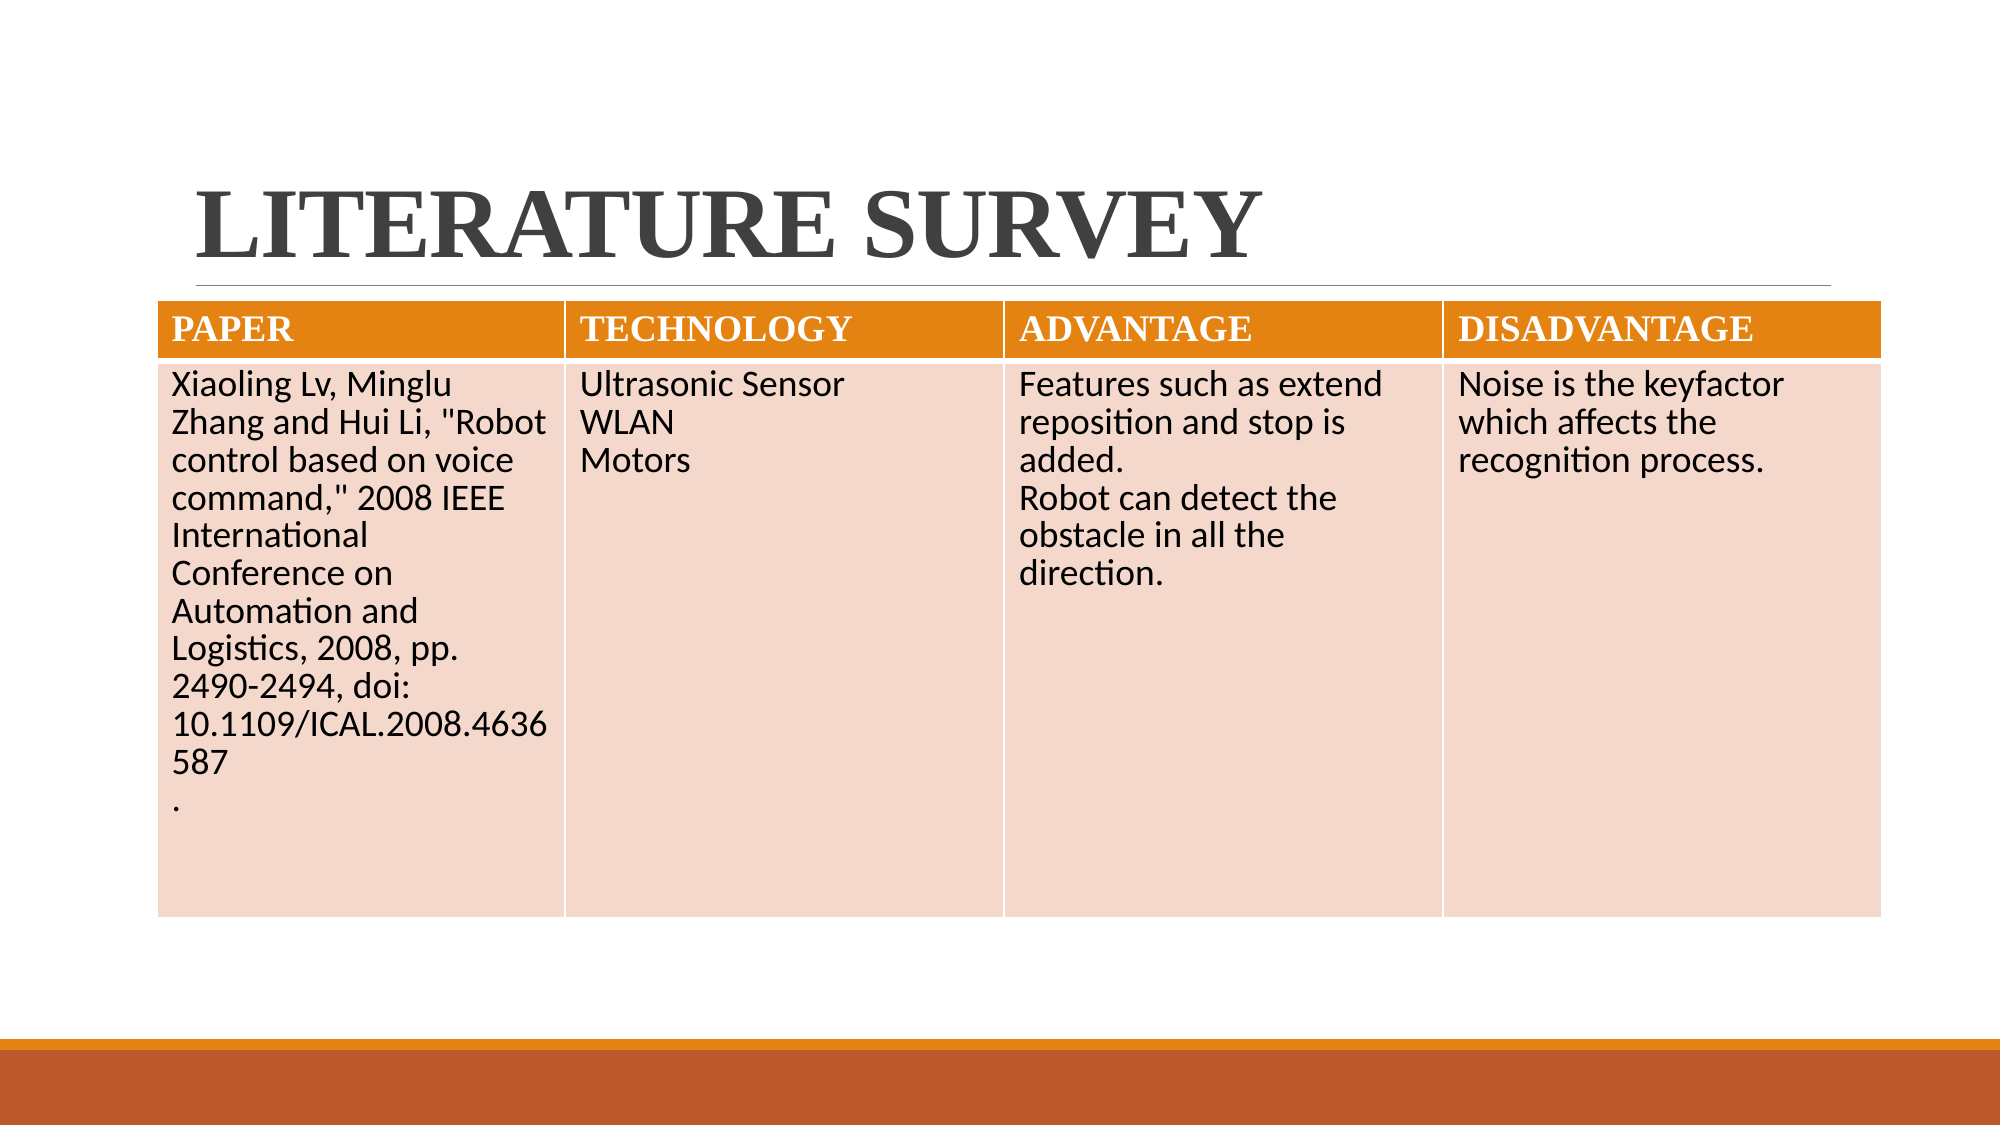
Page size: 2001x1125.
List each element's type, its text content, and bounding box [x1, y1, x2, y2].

table_cell Ultrasonic Sensor WLAN Motors [566, 364, 1003, 917]
table_cell Features such as extend reposition and stop is added. Robot can detect the obstacle in all the direction. [1005, 364, 1442, 917]
title LITERATURE SURVEY [180, 47, 1830, 285]
table_cell Xiaoling Lv, Minglu Zhang and Hui Li, "Robot control based on voice command," 2008 IEEE International Conference on Automation and Logistics, 2008, pp. 2490-2494, doi: 10.1109/ICAL.2008.4636587 . [158, 364, 564, 917]
table_header ADVANTAGE [1005, 301, 1442, 358]
table_header TECHNOLOGY [566, 301, 1003, 358]
table_cell Noise is the keyfactor which affects the recognition process. [1444, 364, 1881, 917]
table_header DISADVANTAGE [1444, 301, 1881, 358]
table_header PAPER [158, 301, 564, 358]
